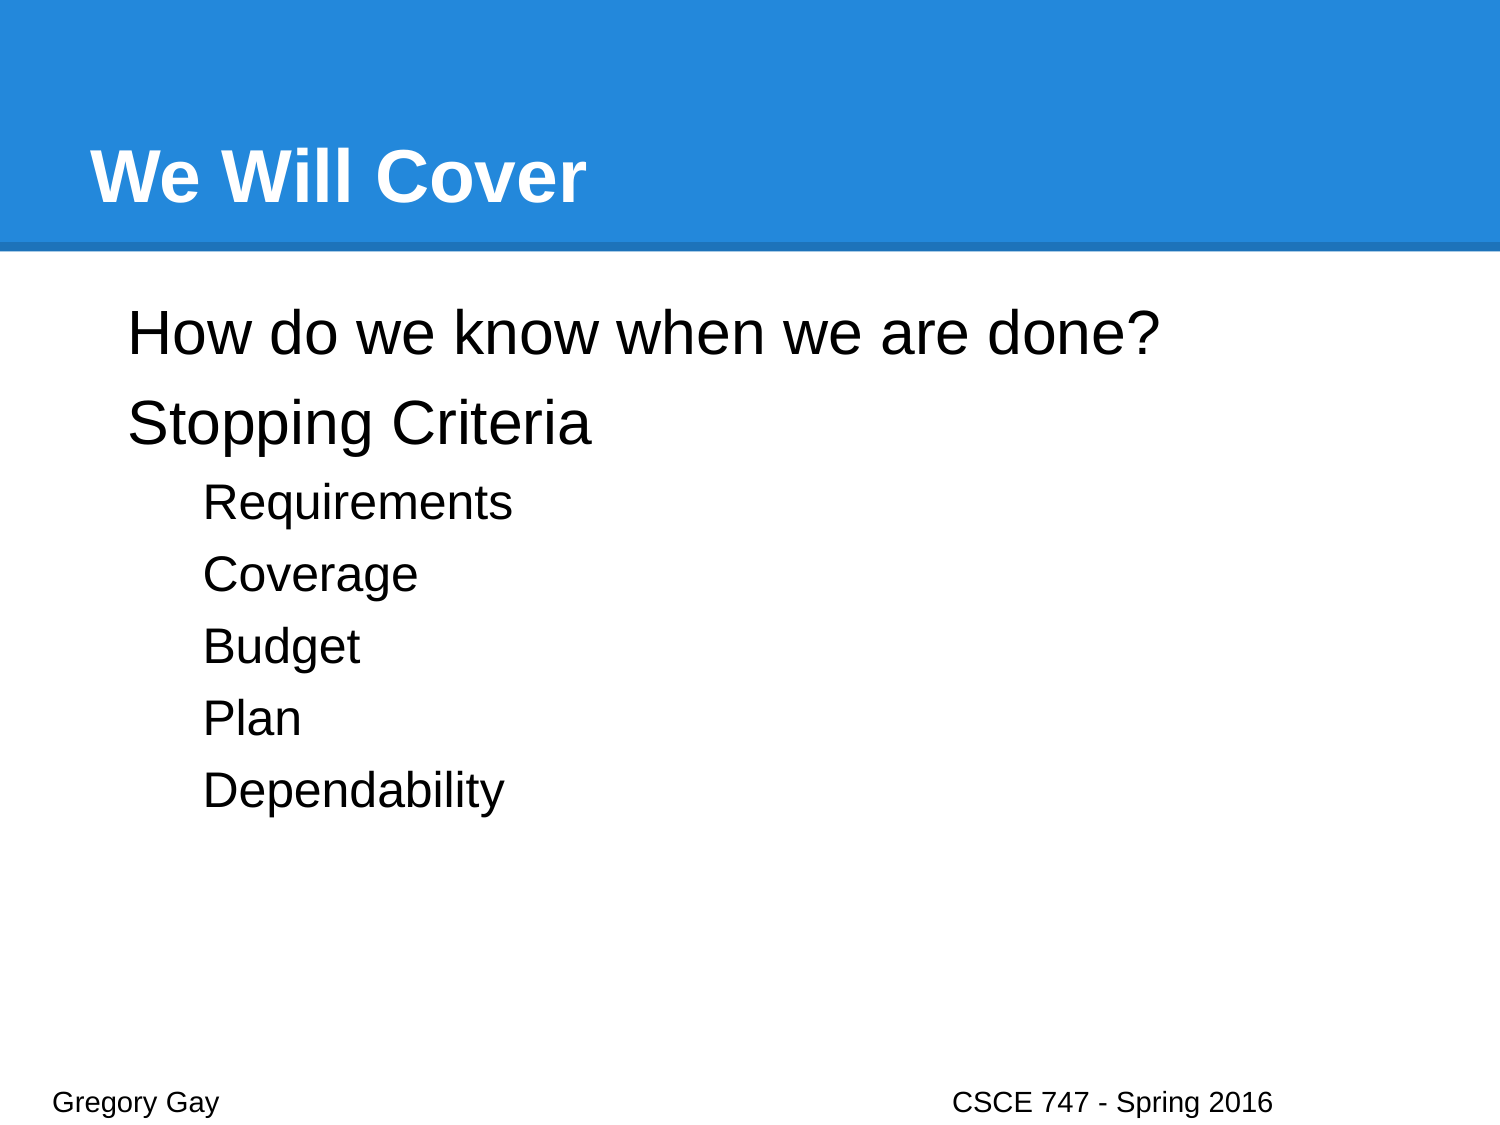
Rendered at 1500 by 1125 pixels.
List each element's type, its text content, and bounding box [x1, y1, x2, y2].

text_box Gregory Gay CSCE 747 - Spring 2016 3 [37, 1068, 1463, 1114]
list How do we know when we are done? Stopping Criteria Requirements Coverage Budget Plan Dependability [75, 262, 1425, 1068]
title We Will Cover [75, 45, 1425, 233]
